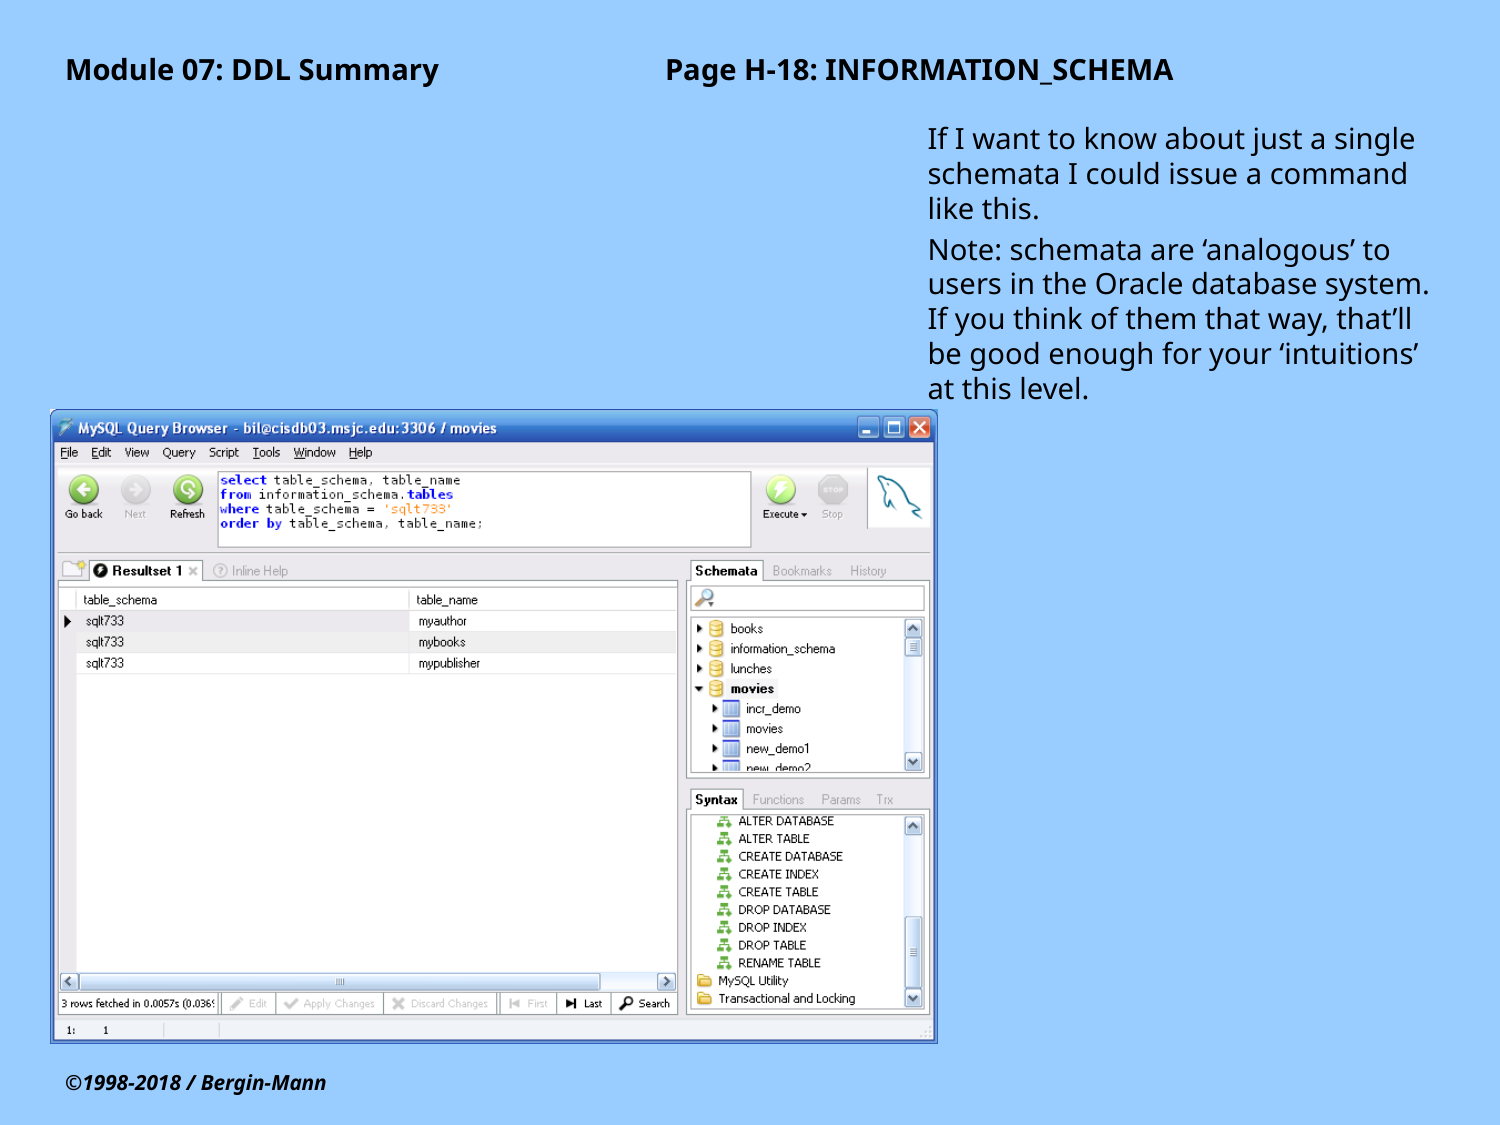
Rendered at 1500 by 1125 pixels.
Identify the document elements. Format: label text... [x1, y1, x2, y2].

picture [49, 408, 938, 1044]
list If I want to know about just a single schemata I could issue a command like this. Note: schemata are ‘analogous’ to users in the Oracle database system. If you think of them that way, that’ll be good enough for your ‘intuitions’ at this level. [912, 112, 1450, 1050]
slide_number ©1998-2018 / Bergin-Mann [50, 1062, 425, 1100]
title Module 07: DDL Summary Page H-18: INFORMATION_SCHEMA [50, 37, 1450, 100]
